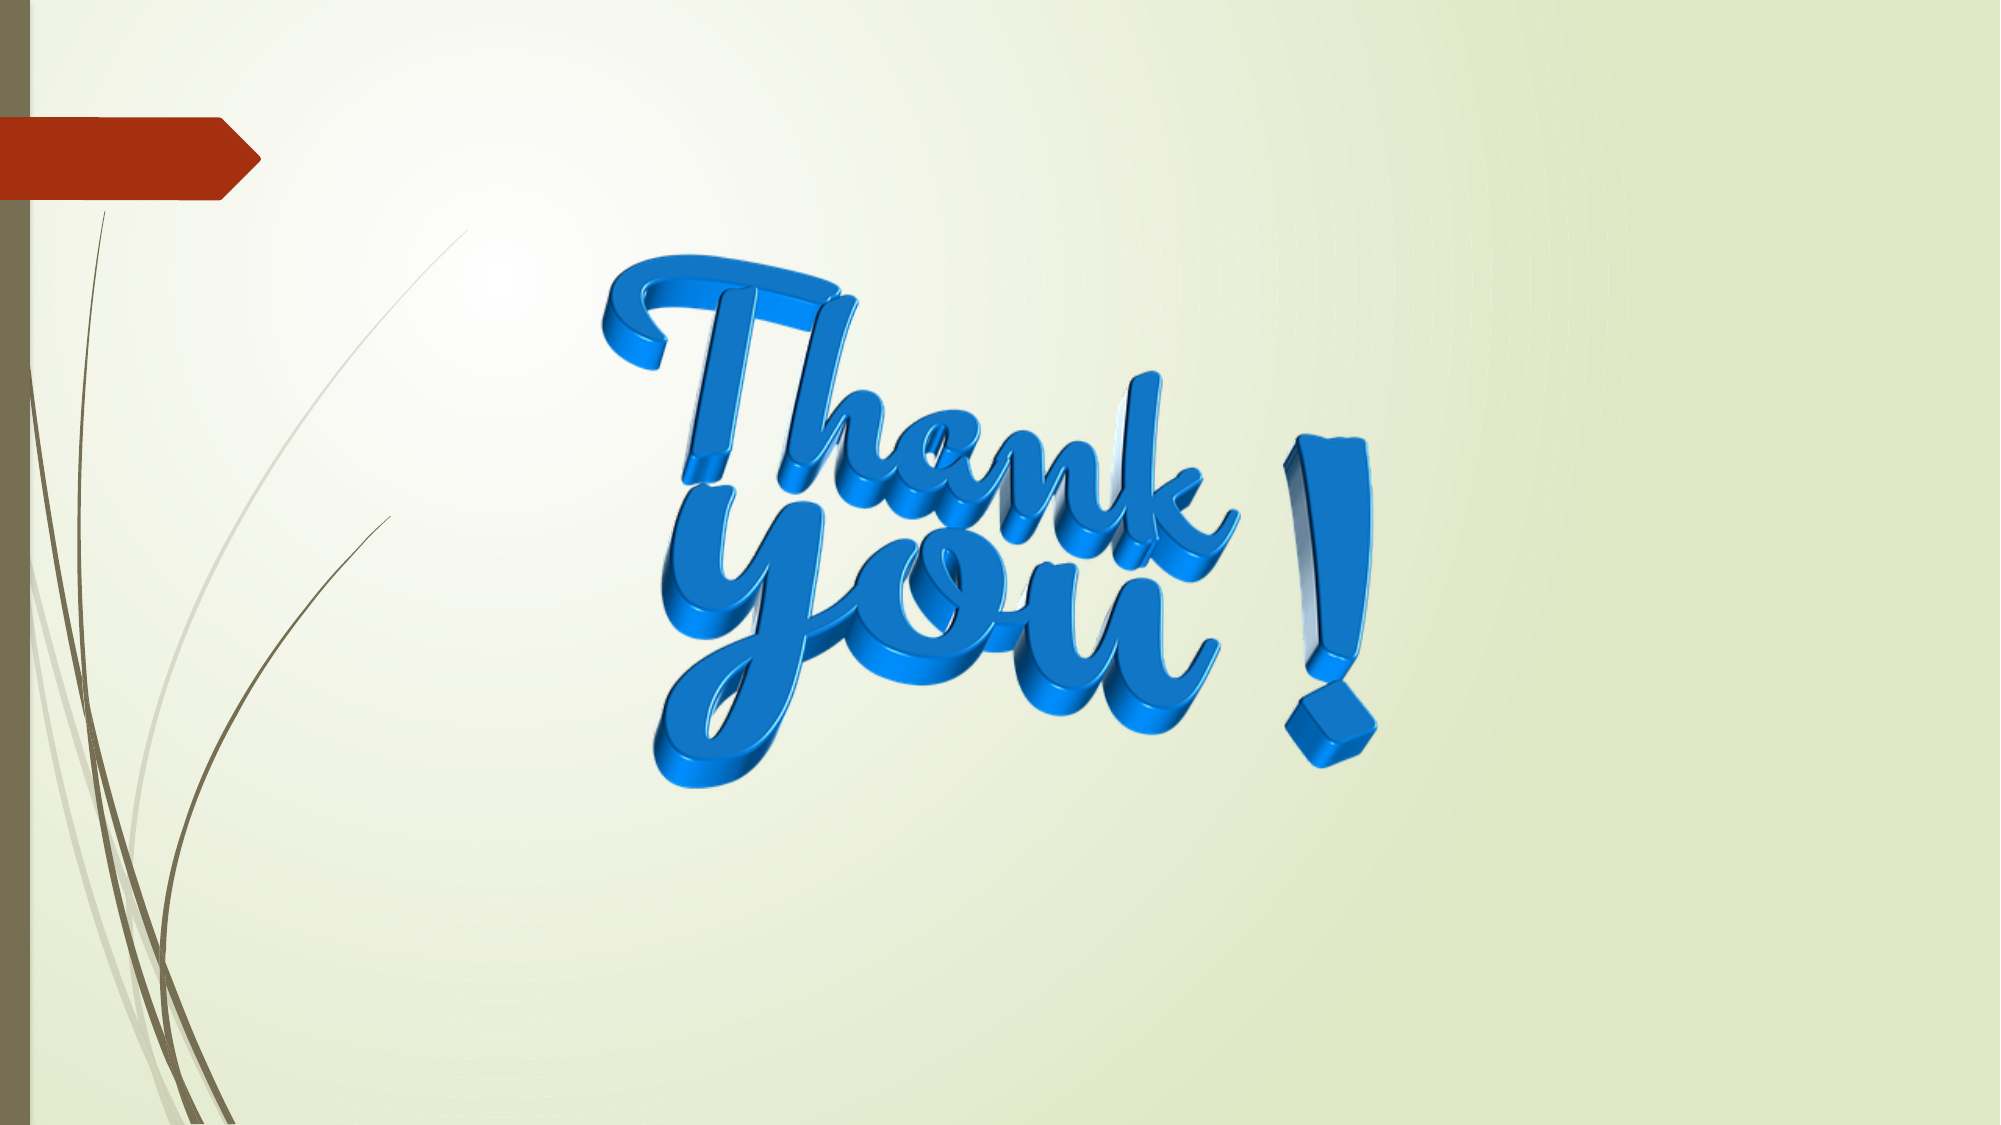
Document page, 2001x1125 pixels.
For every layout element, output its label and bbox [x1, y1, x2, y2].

picture [437, 0, 1563, 1125]
